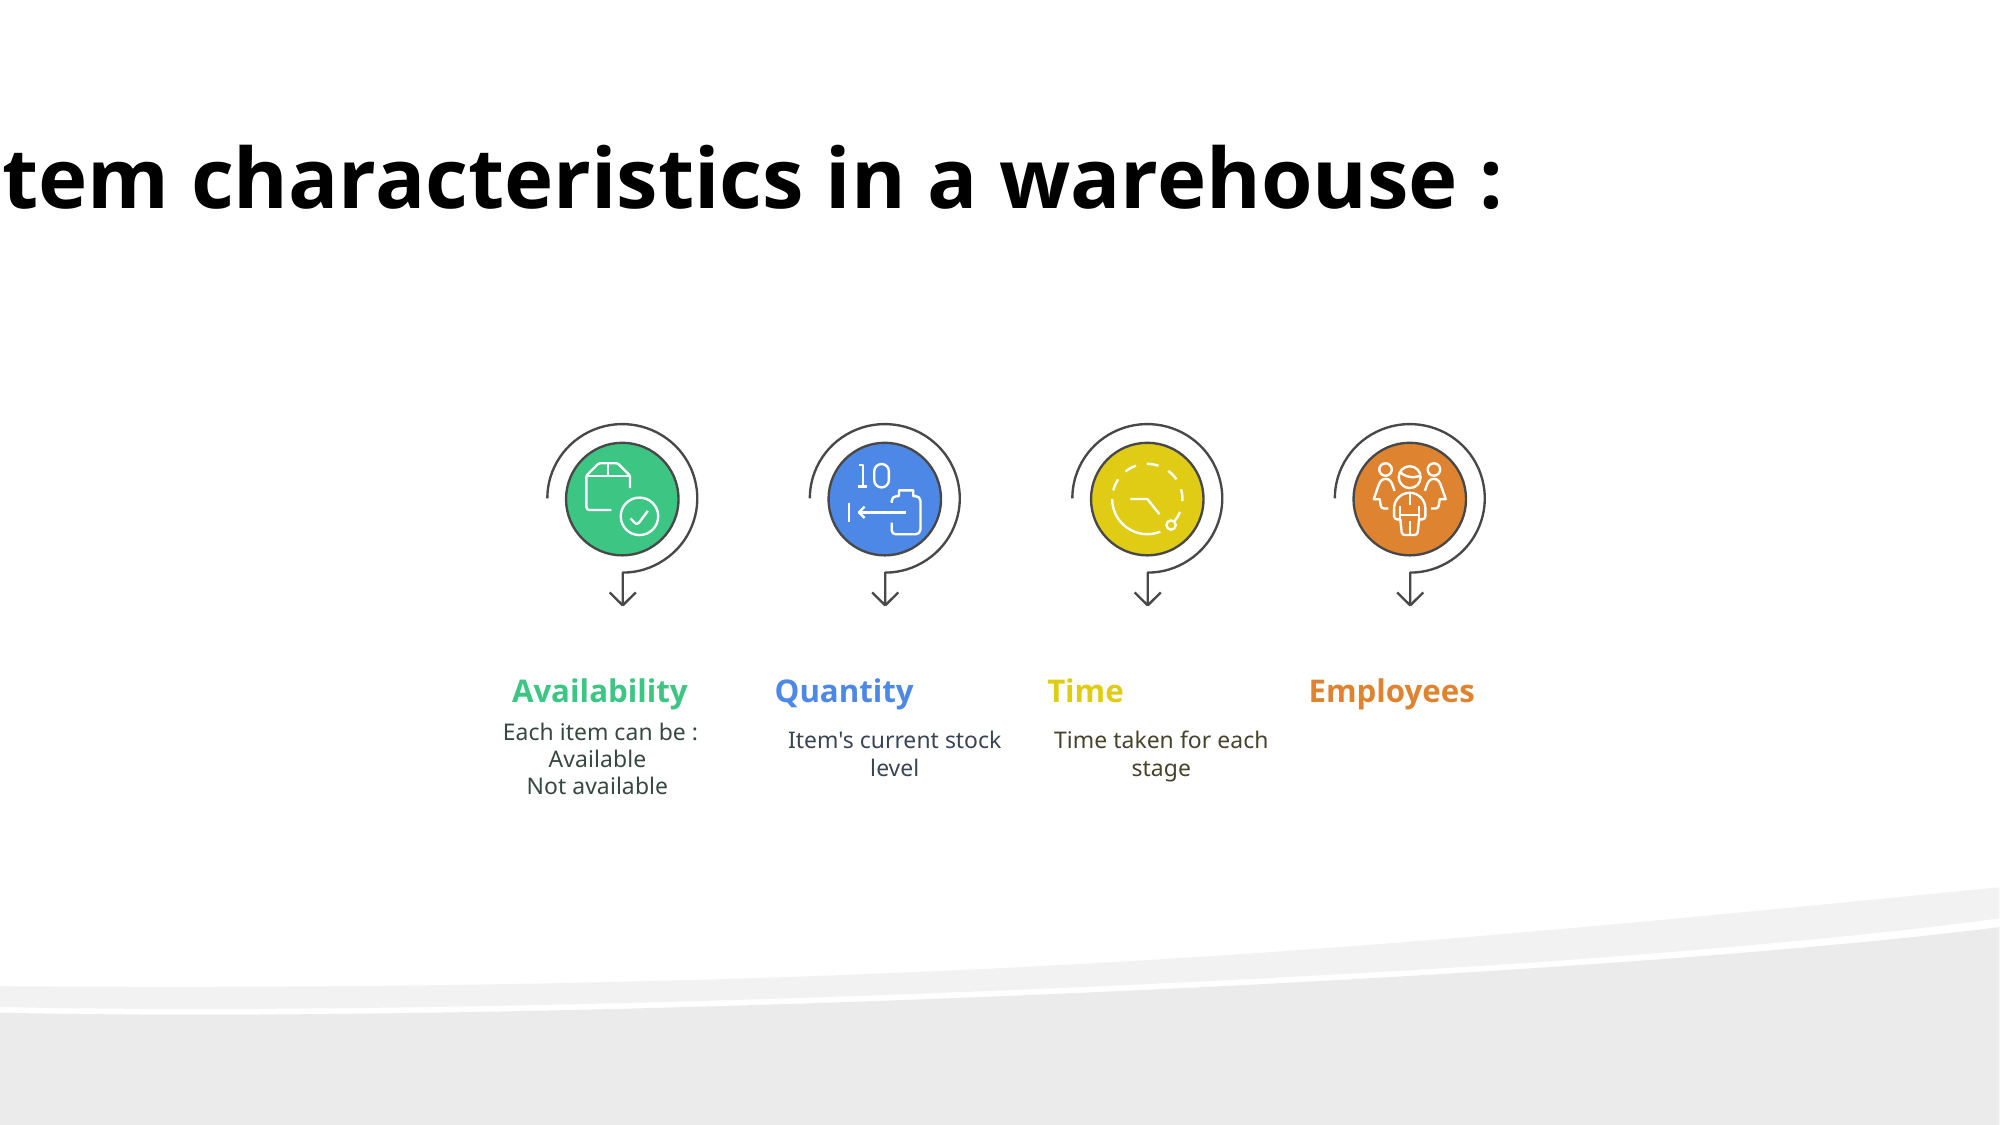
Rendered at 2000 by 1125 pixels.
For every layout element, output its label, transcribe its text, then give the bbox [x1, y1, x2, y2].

text_box Quantity [774, 670, 914, 709]
text_box Availability [512, 670, 688, 709]
text_box Each item can be : Available Not available [500, 717, 701, 800]
text_box Item characteristics in a warehouse : [0, 125, 1738, 226]
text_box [1334, 422, 1487, 606]
text_box Item's current stock level [788, 725, 1002, 781]
text_box Employees [1308, 670, 1476, 709]
text_box Time taken for each stage [1054, 725, 1269, 806]
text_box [1072, 422, 1225, 606]
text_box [547, 422, 700, 606]
text_box Time [1047, 670, 1125, 709]
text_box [809, 422, 962, 606]
